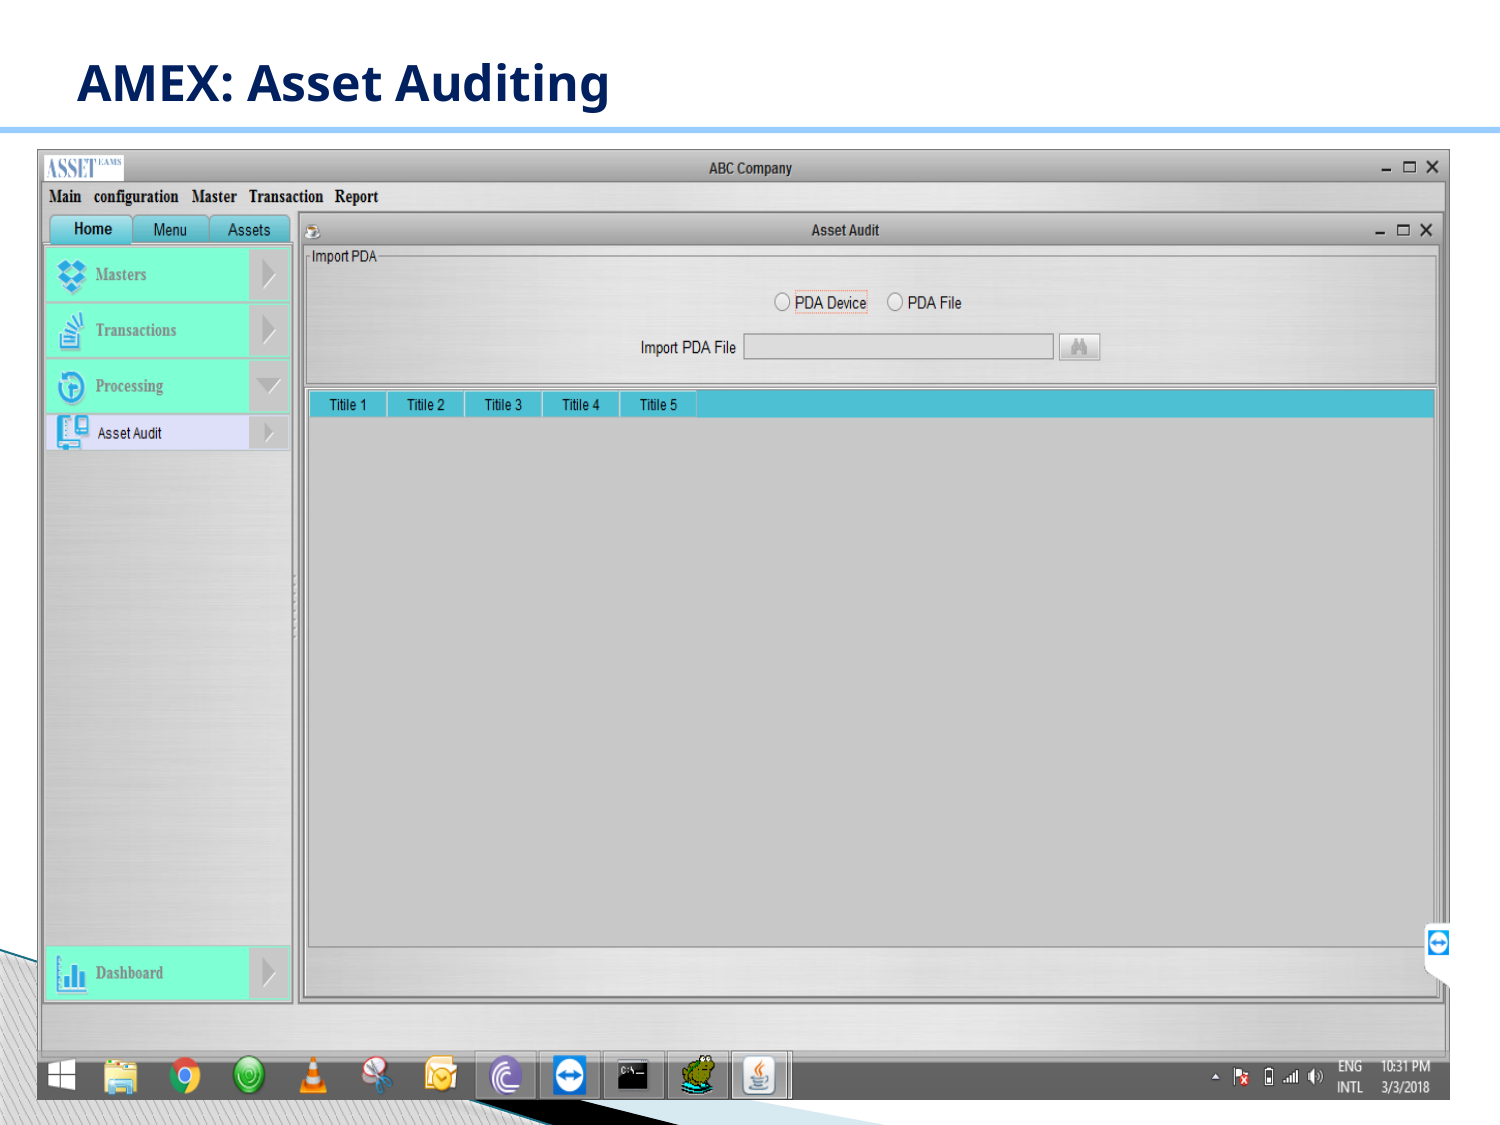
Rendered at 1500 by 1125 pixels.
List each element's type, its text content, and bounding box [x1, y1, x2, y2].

text_box AMEX: Asset Auditing [62, 130, 1438, 138]
text_box AMEX: Asset Auditing [62, 24, 1438, 129]
picture [37, 149, 1451, 1101]
